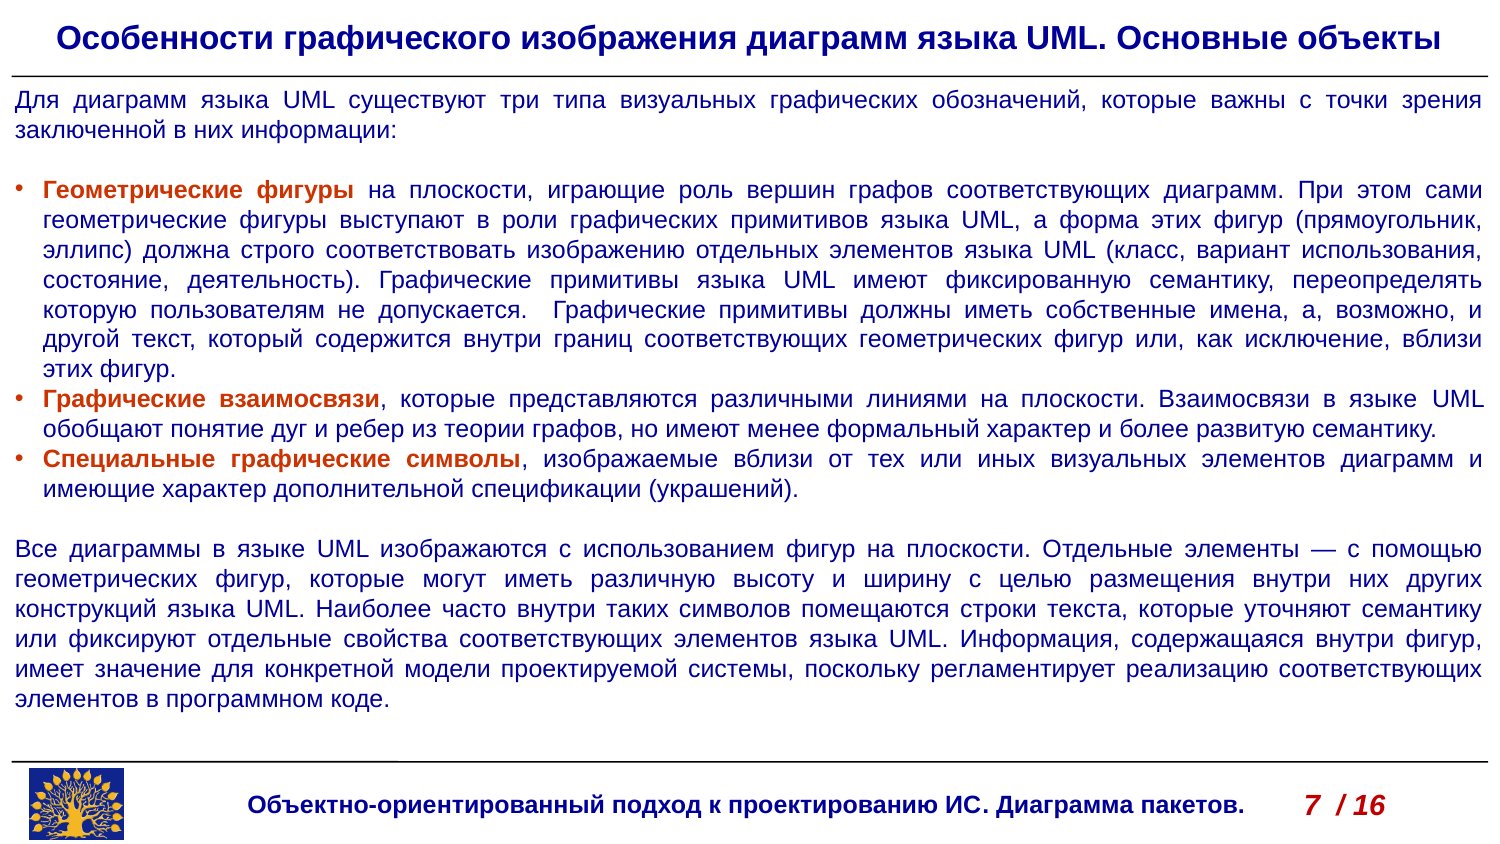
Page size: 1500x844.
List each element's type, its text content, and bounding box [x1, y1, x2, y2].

text_box Особенности графического изображения диаграмм языка UML. Основные объекты [0, 8, 1500, 76]
picture [29, 768, 124, 840]
text_box Для диаграмм языка UML существуют три типа визуальных графических обозначений, которые важны с точки зрения заключенной в них информации: Геометрические фигуры на плоскости, играющие роль вершин графов соответствующих диаграмм. При этом сами геометрические фигуры выступают в роли графических примитивов языка UML, а форма этих фигур (прямоугольник, эллипс) должна строго соответствовать изображению отдельных элементов языка UML (класс, вариант использования, состояние, деятельность). Графические примитивы языка UML имеют фиксированную семантику, переопределять которую пользователям не допускается. Графические примитивы должны иметь собственные имена, а, возможно, и другой текст, который содержится внутри границ соответствующих геометрических фигур или, как исключение, вблизи этих фигур. Графические взаимосвязи, которые представляются различными линиями на плоскости. Взаимосвязи в языке UML обобщают понятие дуг и ребер из теории графов, но имеют менее формальный характер и более развитую семантику. Специальные графические символы, изображаемые вблизи от тех или иных визуальных элементов диаграмм и имеющие характер дополнительной спецификации (украшений). Все диаграммы в языке UML изображаются с использованием фигур на плоскости. Отдельные элементы — с помощью геометрических фигур, которые могут иметь различную высоту и ширину с целью размещения внутри них других конструкций языка UML. Наиболее часто внутри таких символов помещаются строки текста, которые уточняют семантику или фиксируют отдельные свойства соответствующих элементов языка UML. Информация, содержащаяся внутри фигур, имеет значение для конкретной модели проектируемой системы, поскольку регламентирует реализацию соответствующих элементов в программном коде. [0, 76, 1500, 750]
